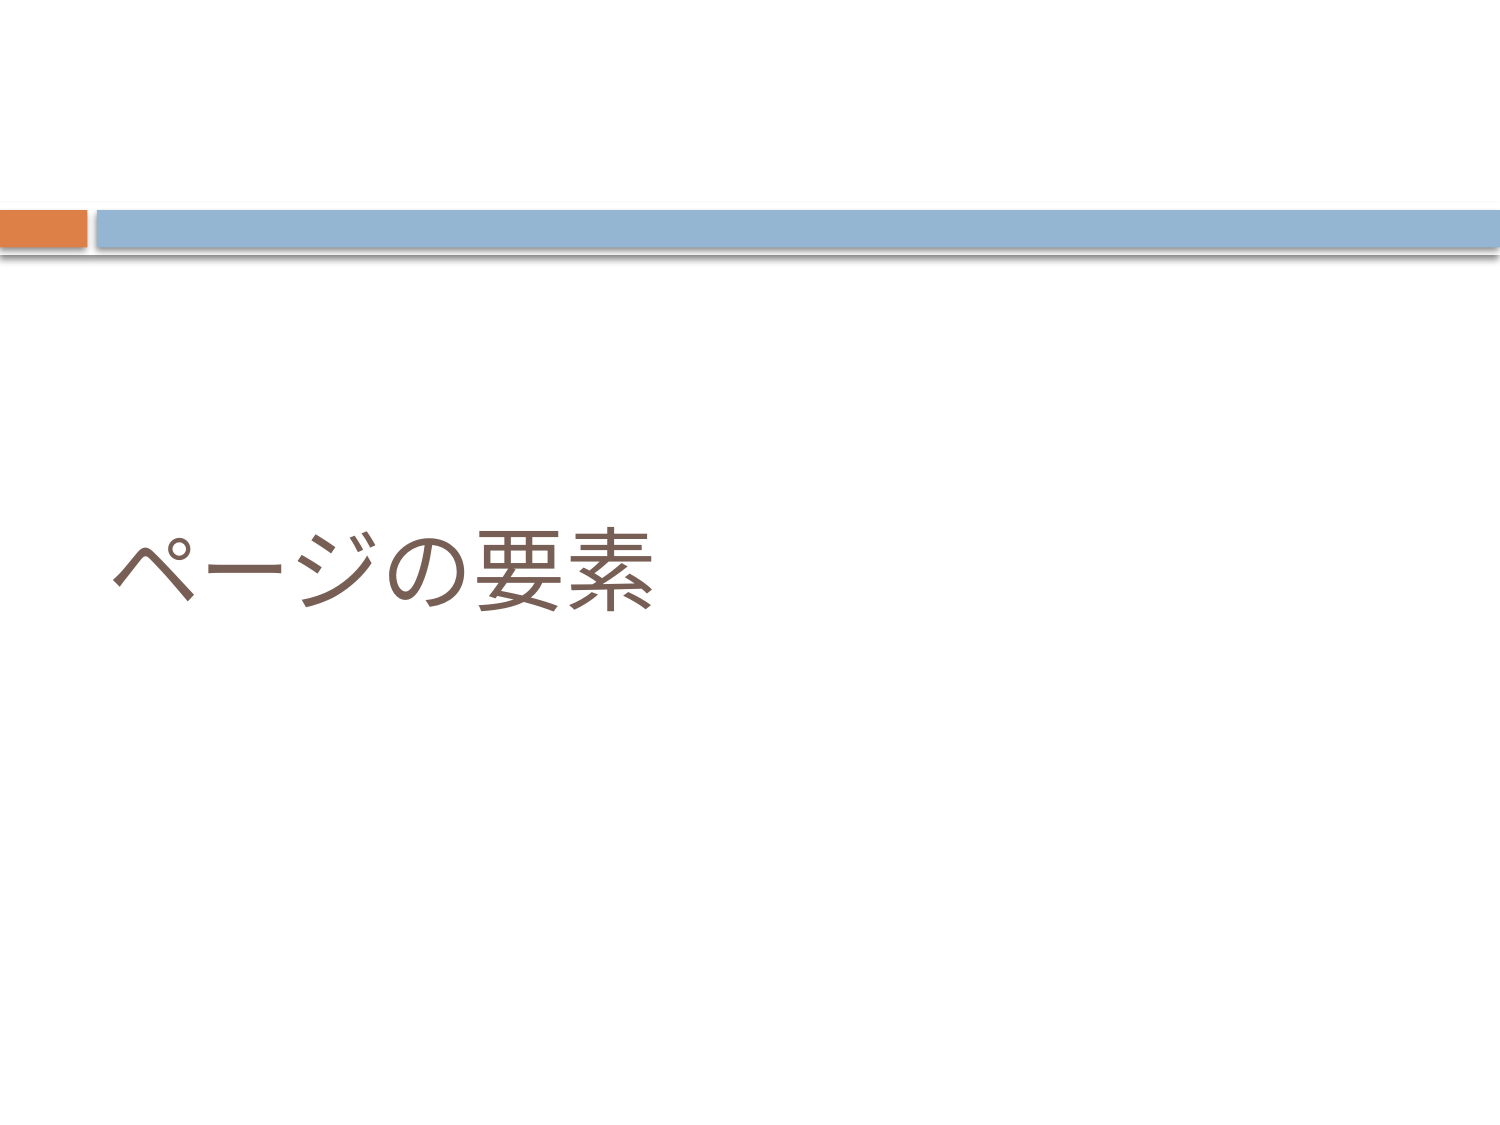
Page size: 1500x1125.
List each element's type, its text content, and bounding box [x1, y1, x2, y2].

title ページの要素 [93, 486, 1431, 650]
